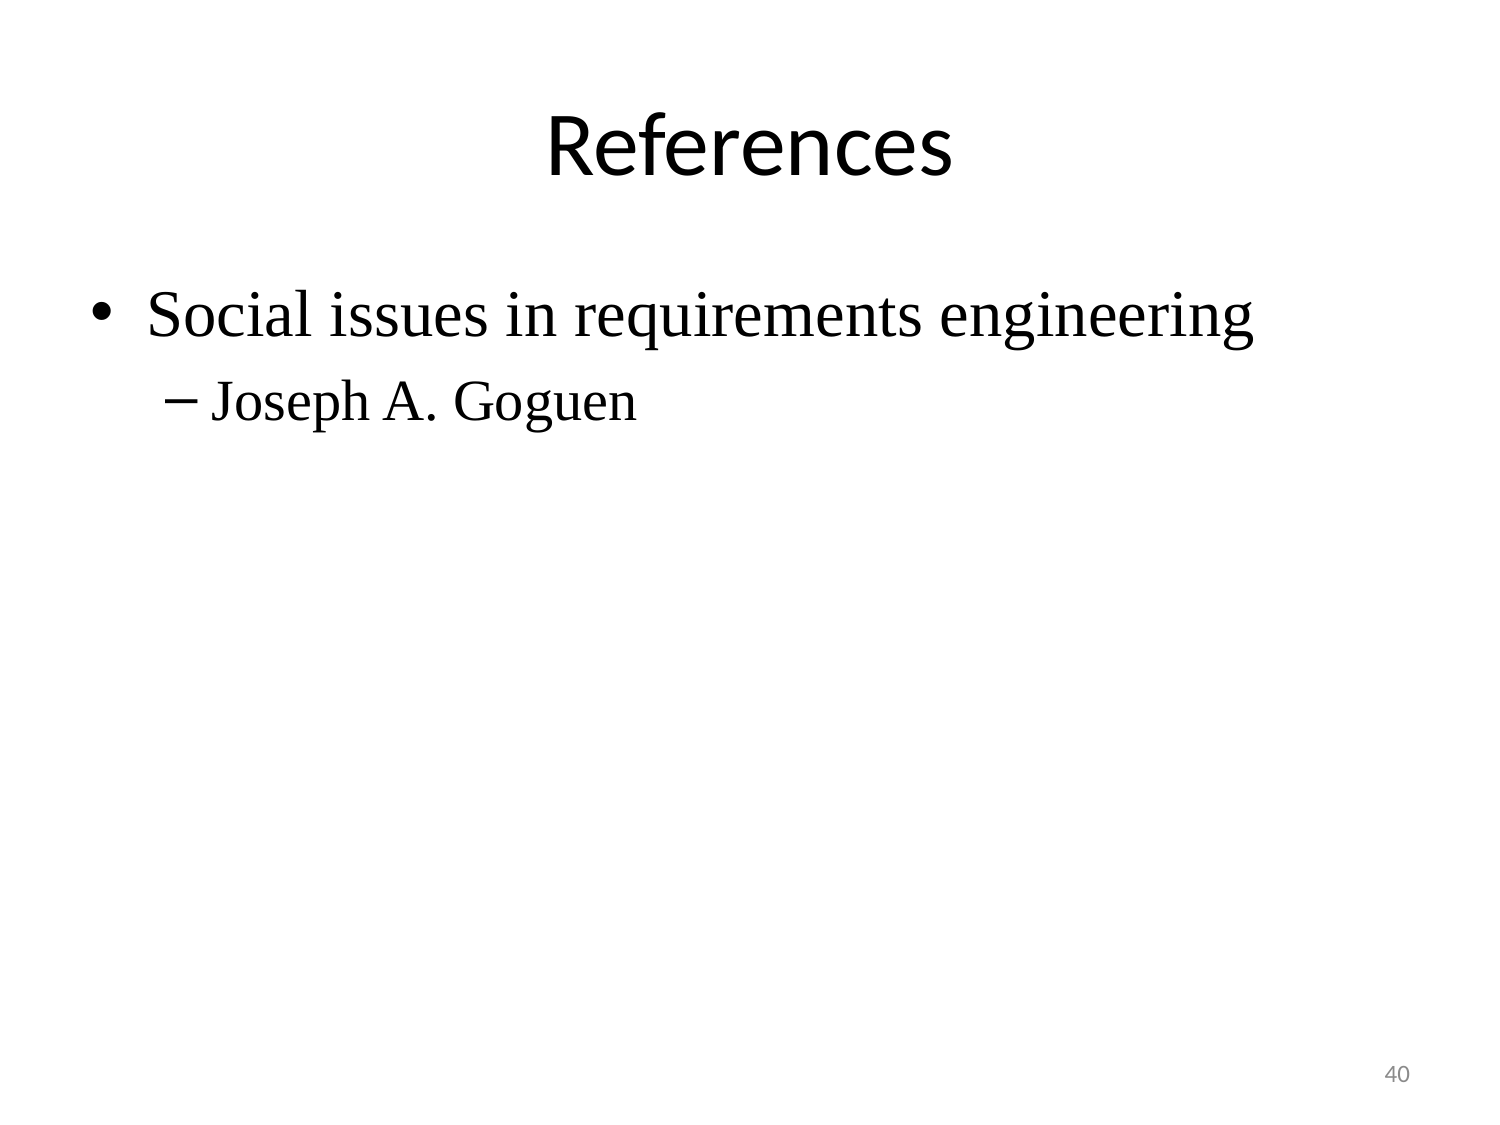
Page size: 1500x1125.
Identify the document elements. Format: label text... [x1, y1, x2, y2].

list Social issues in requirements engineering Joseph A. Goguen [75, 262, 1425, 1005]
title References [75, 45, 1425, 233]
slide_number 40 [1074, 1042, 1425, 1103]
